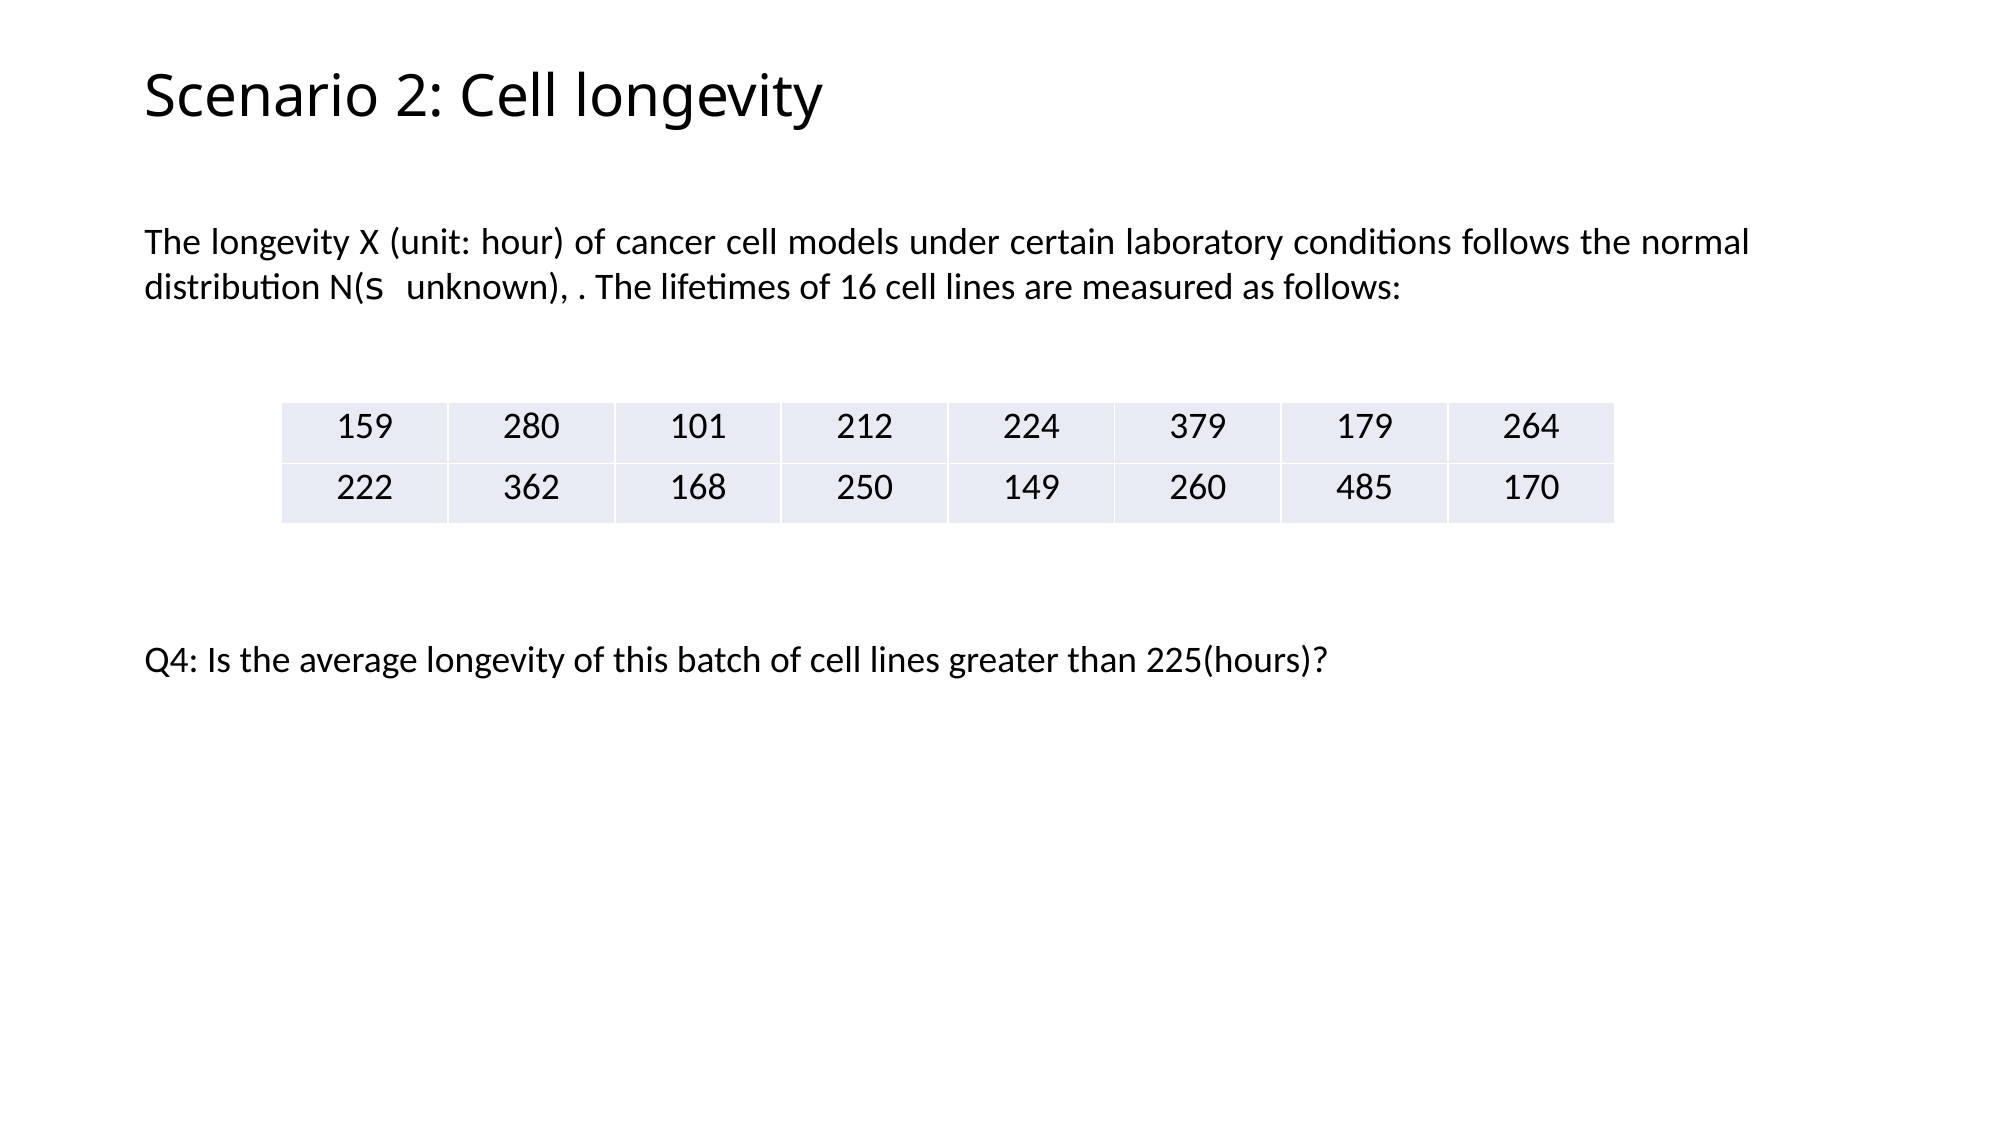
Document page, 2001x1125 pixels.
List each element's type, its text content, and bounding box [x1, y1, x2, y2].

text_box Scenario 2: Cell longevity [129, 59, 1855, 139]
text_box The longevity X (unit: hour) of cancer cell models under certain laboratory conditions follows the normal distribution N(s unknown), . The lifetimes of 16 cell lines are measured as follows: [129, 209, 1767, 315]
table_cell 168 [616, 464, 780, 523]
table_cell 222 [282, 464, 447, 523]
table_header 101 [616, 403, 780, 463]
table_header 179 [1282, 403, 1447, 463]
text_box Q4: Is the average longevity of this batch of cell lines greater than 225(hours)? [129, 627, 1580, 688]
table_cell 170 [1449, 464, 1614, 523]
table_header 224 [949, 403, 1114, 463]
table_cell 260 [1115, 464, 1280, 523]
table_cell 362 [449, 464, 614, 523]
table_header 159 [282, 403, 447, 463]
table_header 379 [1115, 403, 1280, 463]
table_cell 485 [1282, 464, 1447, 523]
table_header 264 [1449, 403, 1614, 463]
table_cell 149 [949, 464, 1114, 523]
table_header 212 [782, 403, 947, 463]
table_header 280 [449, 403, 614, 463]
table_cell 250 [782, 464, 947, 523]
